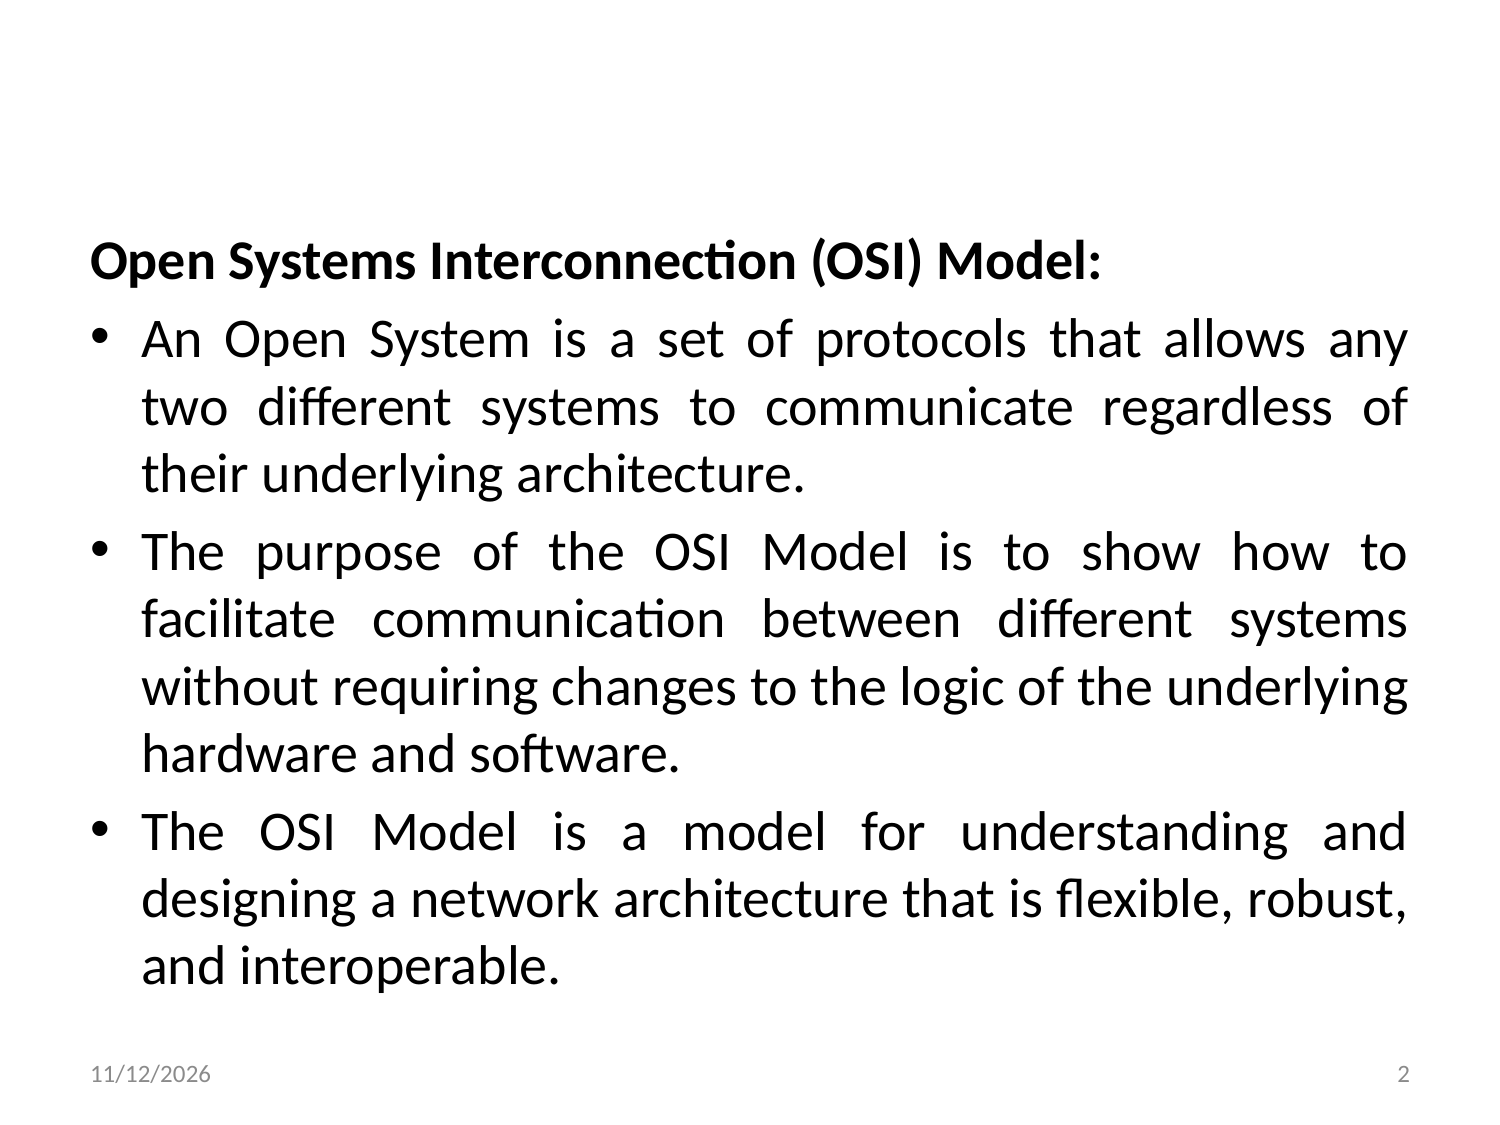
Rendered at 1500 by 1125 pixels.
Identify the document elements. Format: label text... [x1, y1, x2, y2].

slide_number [75, 1042, 425, 1103]
slide_number 2 [1074, 1042, 1425, 1103]
list Open Systems Interconnection (OSI) Model: An Open System is a set of protocols that allows any two different systems to communicate regardless of their underlying architecture. The purpose of the OSI Model is to show how to facilitate communication between different systems without requiring changes to the logic of the underlying hardware and software. The OSI Model is a model for understanding and designing a network architecture that is flexible, robust, and interoperable. [75, 137, 1425, 1005]
